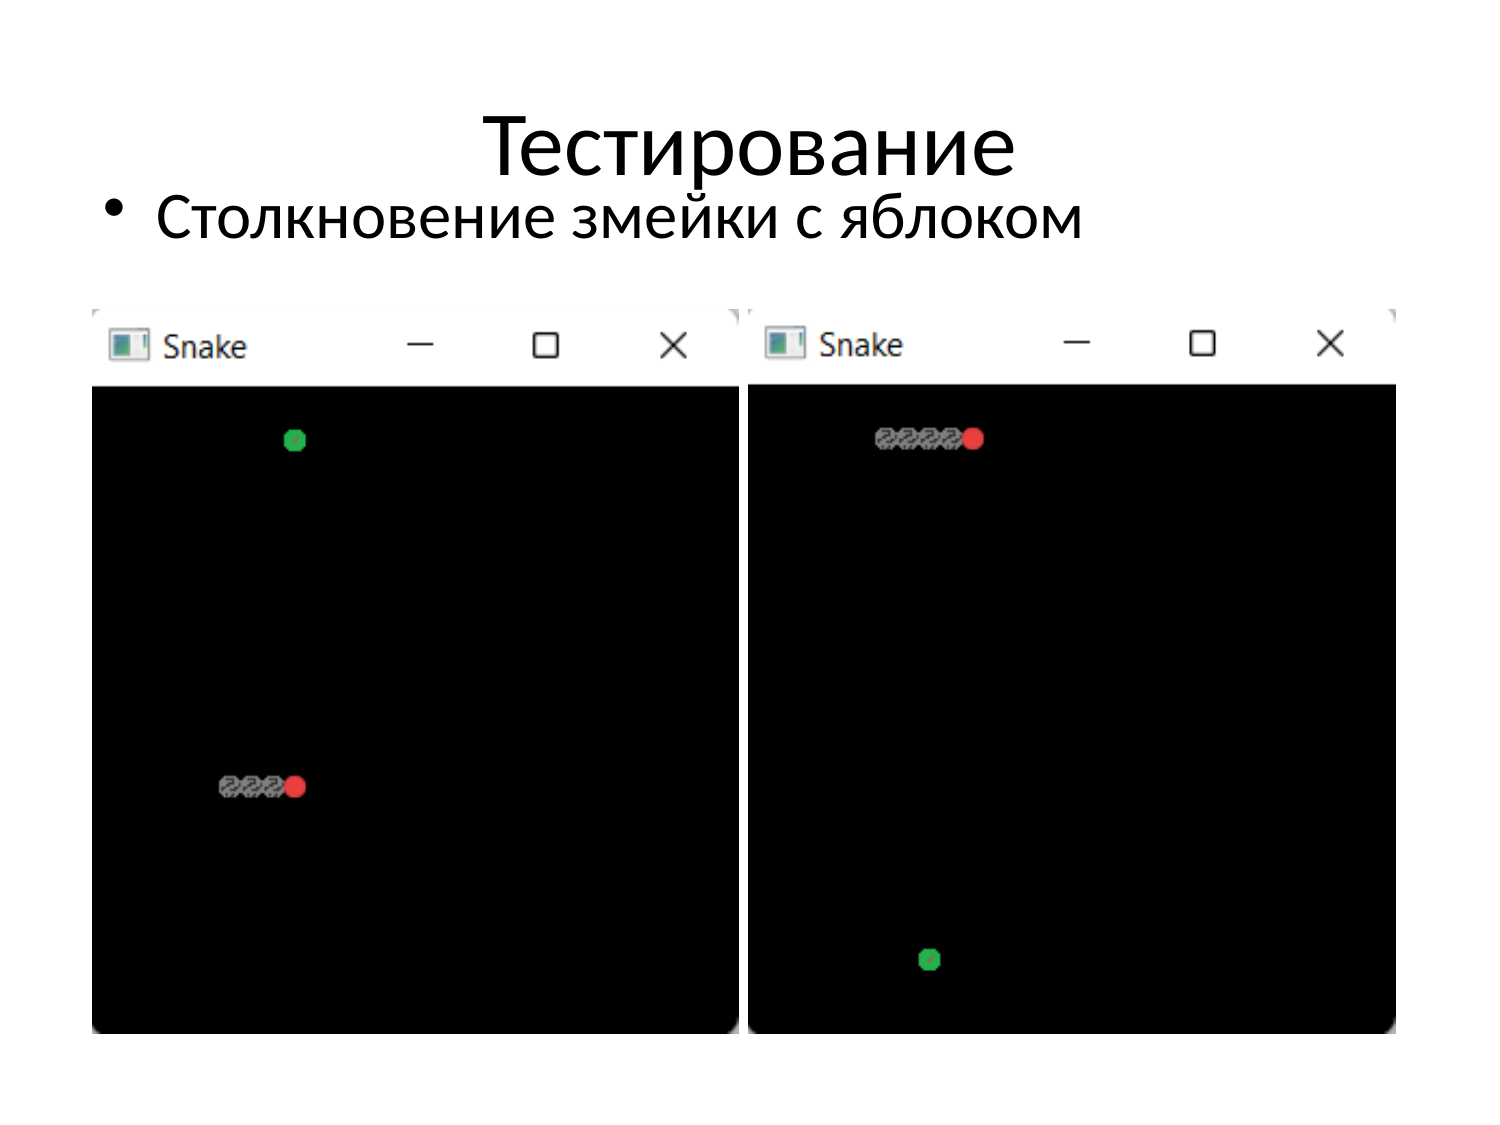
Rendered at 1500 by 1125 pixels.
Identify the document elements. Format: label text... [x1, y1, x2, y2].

picture [92, 309, 739, 1034]
text_box Столкновение змейки с яблоком [70, 164, 1421, 907]
text_box Тестирование [75, 45, 1425, 233]
picture [748, 309, 1397, 1034]
